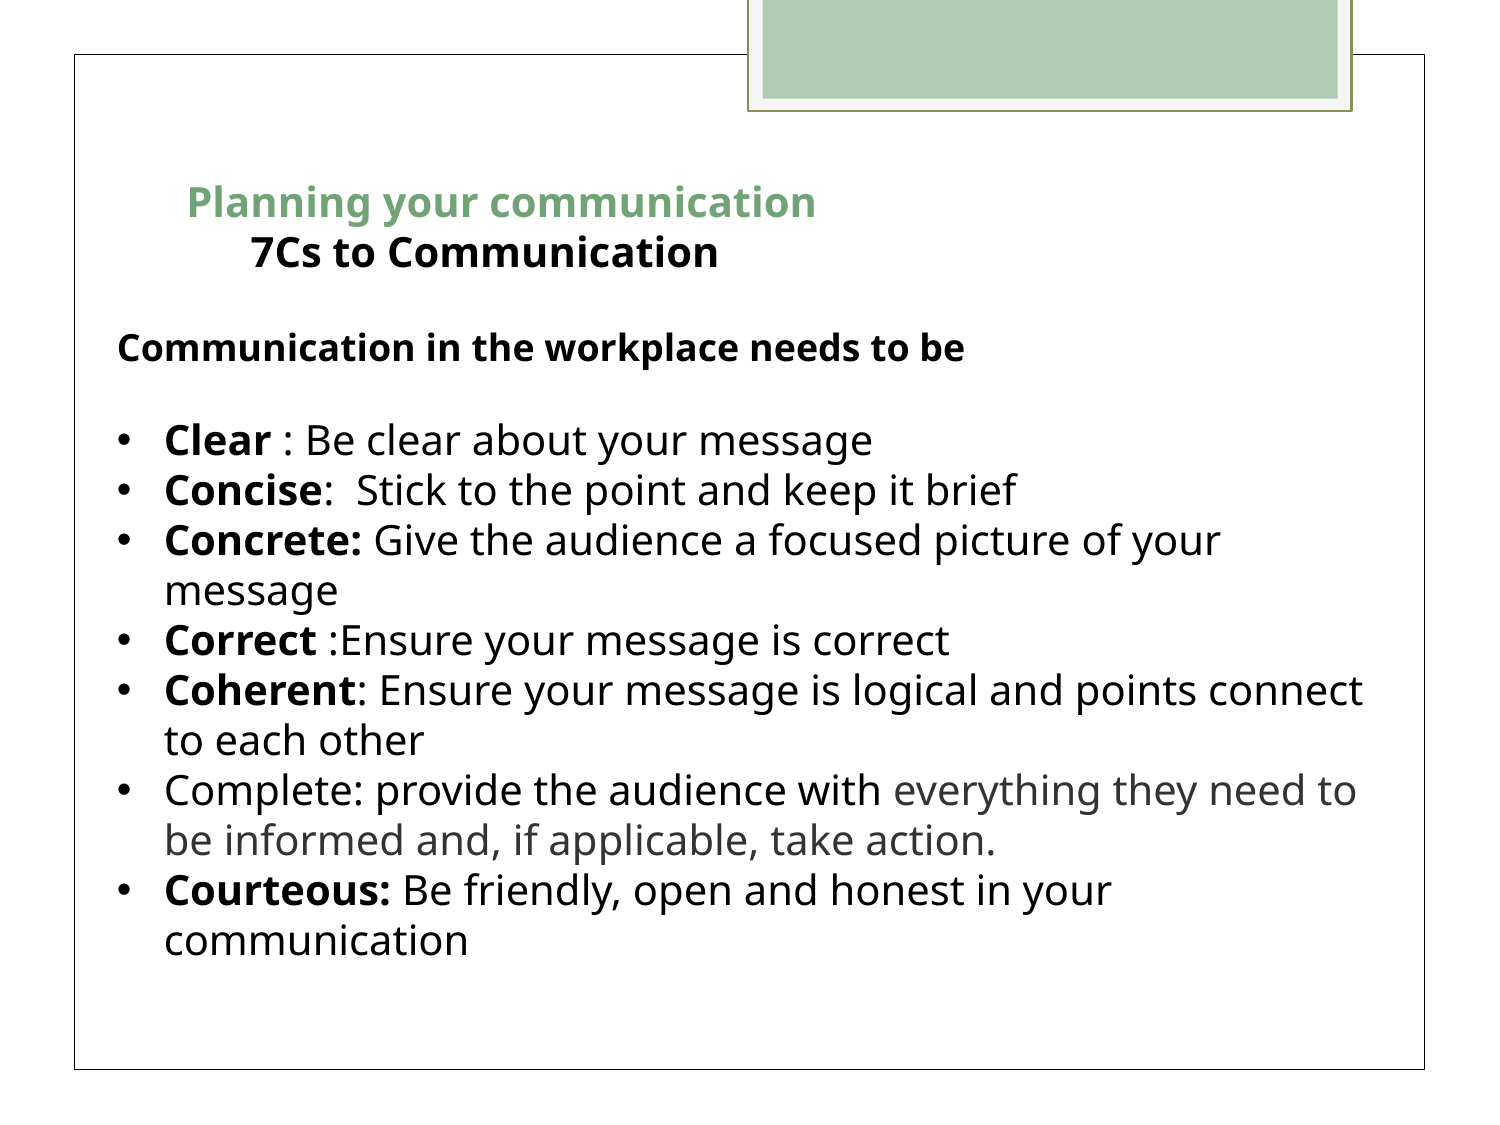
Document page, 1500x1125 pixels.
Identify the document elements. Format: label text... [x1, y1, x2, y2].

title Planning your communication 7Cs to Communication [171, 117, 1324, 284]
text_box Communication in the workplace needs to be Clear : Be clear about your message Concise: Stick to the point and keep it brief Concrete: Give the audience a focused picture of your message Correct :Ensure your message is correct Coherent: Ensure your message is logical and points connect to each other Complete: provide the audience with everything they need to be informed and, if applicable, take action. Courteous: Be friendly, open and honest in your communication [102, 316, 1383, 972]
